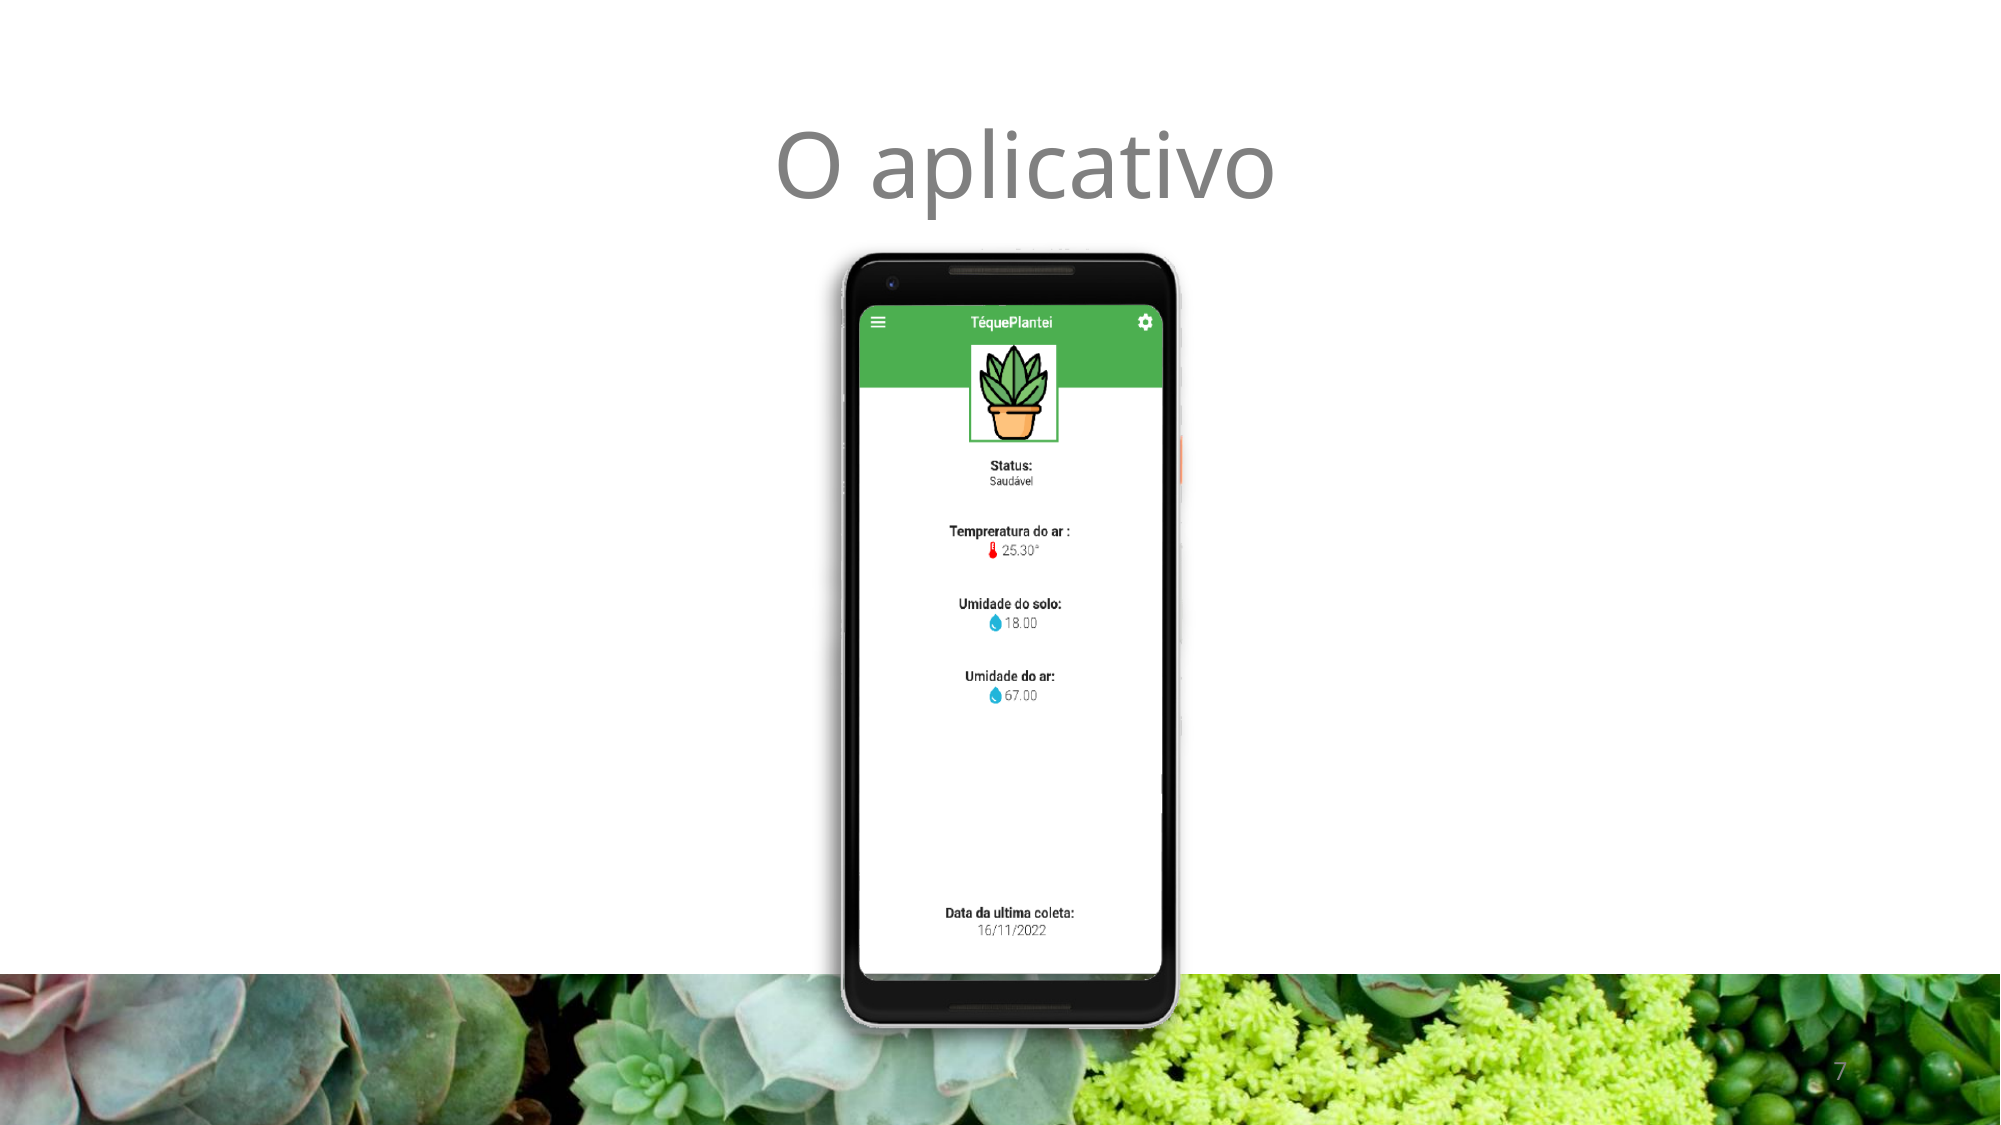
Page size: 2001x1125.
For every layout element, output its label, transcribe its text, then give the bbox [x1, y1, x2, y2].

picture [0, 224, 2000, 1125]
title O aplicativo [190, 59, 1863, 278]
